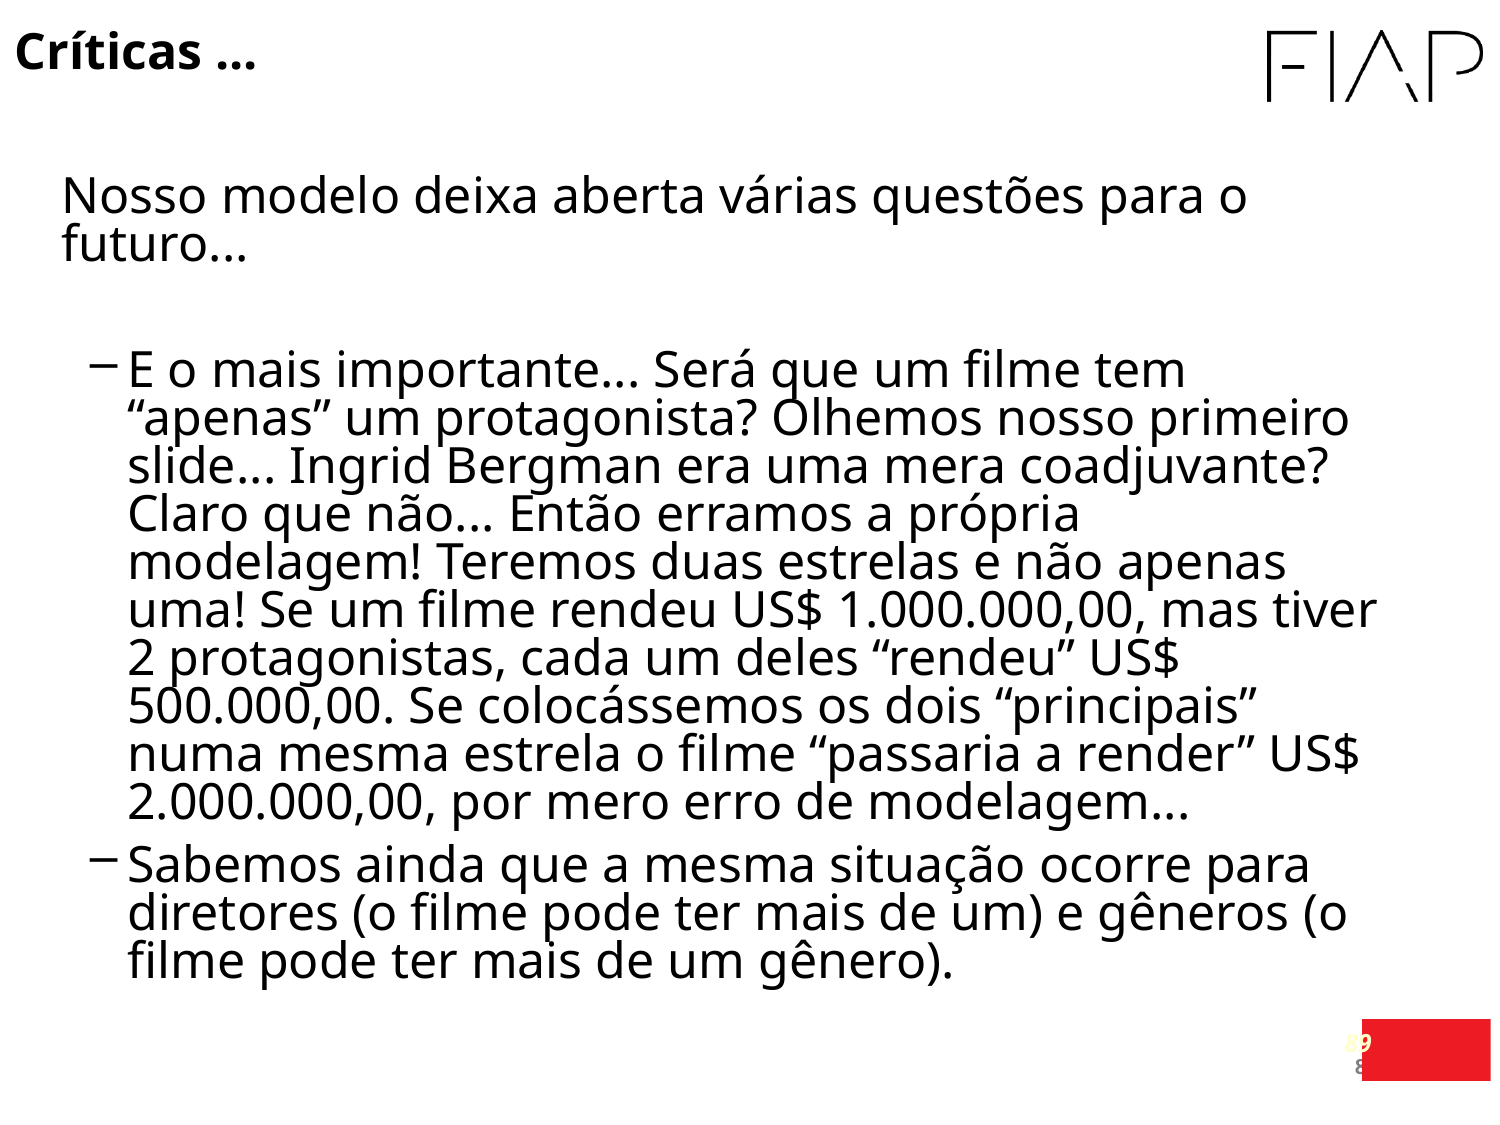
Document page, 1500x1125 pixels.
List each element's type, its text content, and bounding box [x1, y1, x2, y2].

text_box Críticas ... [0, 19, 1350, 88]
picture [1404, 1019, 1491, 1081]
picture [1267, 30, 1483, 102]
text_box Nosso modelo deixa aberta várias questões para o futuro... E o mais importante... Será que um filme tem “apenas” um protagonista? Olhemos nosso primeiro slide... Ingrid Bergman era uma mera coadjuvante? Claro que não... Então erramos a própria modelagem! Teremos duas estrelas e não apenas uma! Se um filme rendeu US$ 1.000.000,00, mas tiver 2 protagonistas, cada um deles “rendeu” US$ 500.000,00. Se colocássemos os dois “principais” numa mesma estrela o filme “passaria a render” US$ 2.000.000,00, por mero erro de modelagem... Sabemos ainda que a mesma situação ocorre para diretores (o filme pode ter mais de um) e gêneros (o filme pode ter mais de um gênero). [0, 168, 1404, 1125]
